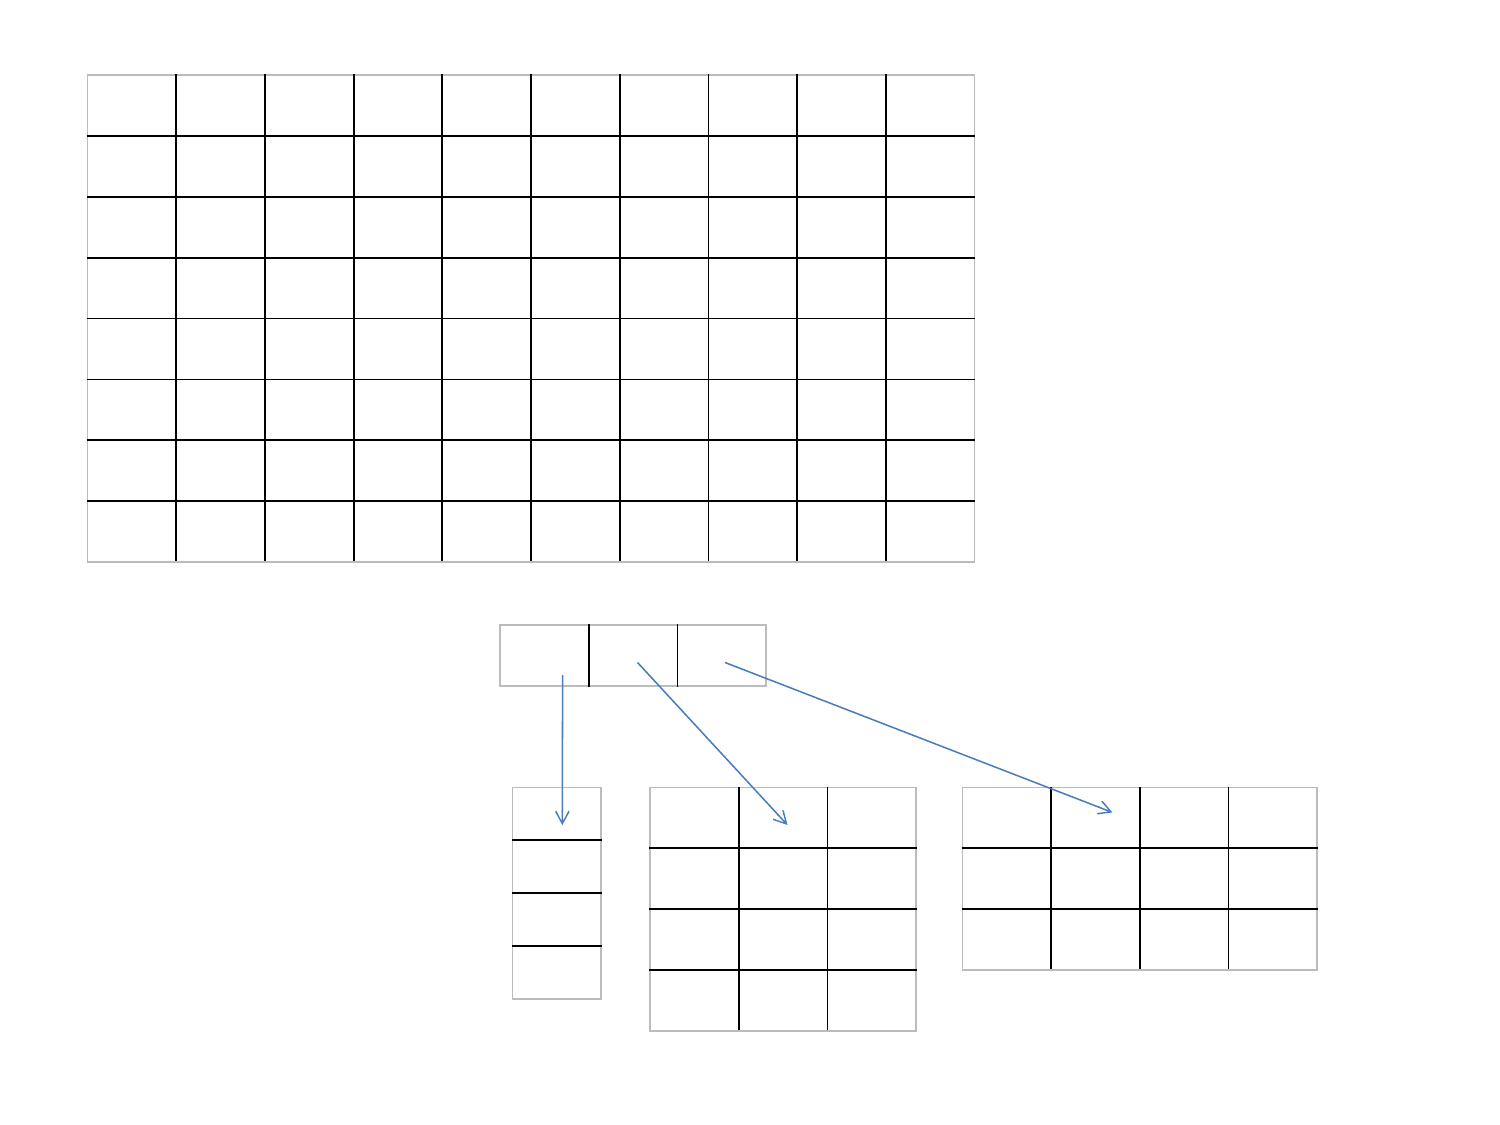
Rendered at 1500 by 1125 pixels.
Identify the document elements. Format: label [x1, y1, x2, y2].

table_cell [177, 441, 264, 500]
table_cell [88, 502, 175, 561]
table_header [443, 76, 530, 135]
table_cell [828, 849, 915, 908]
table_cell [740, 849, 827, 908]
table_cell [887, 380, 974, 439]
table_header [1052, 788, 1139, 847]
table_cell [266, 198, 353, 257]
table_cell [887, 502, 974, 561]
table_cell [177, 198, 264, 257]
table_cell [887, 441, 974, 500]
table_cell [798, 198, 885, 257]
table_cell [963, 910, 1050, 969]
table_cell [798, 502, 885, 561]
table_cell [1141, 849, 1228, 908]
table_cell [532, 380, 619, 439]
table_cell [621, 137, 708, 196]
table_cell [266, 137, 353, 196]
table_header [1229, 788, 1316, 847]
table_cell [651, 849, 738, 908]
table_cell [266, 259, 353, 318]
table_cell [798, 441, 885, 500]
table_cell [532, 319, 619, 379]
table_cell [532, 441, 619, 500]
table_cell [177, 137, 264, 196]
table_cell [709, 198, 796, 257]
table_cell [828, 971, 915, 1030]
table_header [266, 76, 353, 135]
table_cell [740, 971, 827, 1030]
table_header [709, 76, 796, 135]
table_header [678, 626, 765, 667]
table_cell [355, 441, 441, 500]
table_cell [443, 259, 530, 318]
table_cell [88, 259, 175, 318]
table_cell [443, 441, 530, 500]
table_cell [621, 259, 708, 318]
table_header [740, 822, 827, 847]
table_cell [443, 380, 530, 439]
table_cell [266, 380, 353, 439]
table_cell [88, 319, 175, 379]
table_cell [532, 502, 619, 561]
table_cell [1229, 910, 1316, 969]
table_header [1141, 788, 1228, 847]
table_header [88, 76, 175, 135]
table_header [501, 626, 588, 685]
table_cell [1229, 849, 1316, 908]
table_header [513, 788, 600, 839]
table_cell [1141, 910, 1228, 969]
table_cell [621, 319, 708, 379]
table_cell [355, 502, 441, 561]
table_cell [828, 910, 915, 969]
table_cell [532, 259, 619, 318]
table_cell [355, 319, 441, 379]
table_cell [266, 441, 353, 500]
table_cell [355, 380, 441, 439]
table_header [355, 76, 441, 135]
table_cell [88, 441, 175, 500]
table_cell [513, 894, 600, 945]
table_cell [798, 319, 885, 379]
table_header [621, 76, 708, 135]
table_cell [887, 259, 974, 318]
table_cell [621, 198, 708, 257]
text_box [630, 668, 794, 819]
table_cell [798, 380, 885, 439]
table_cell [709, 259, 796, 318]
table_cell [443, 319, 530, 379]
table_cell [887, 319, 974, 379]
table_header [963, 822, 1050, 847]
table_cell [887, 137, 974, 196]
table_cell [443, 198, 530, 257]
table_cell [532, 198, 619, 257]
table_cell [266, 502, 353, 561]
table_cell [798, 259, 885, 318]
table_cell [177, 380, 264, 439]
table_cell [621, 380, 708, 439]
table_cell [1052, 910, 1139, 969]
table_cell [177, 259, 264, 318]
table_header [887, 76, 974, 135]
table_cell [1052, 849, 1139, 908]
table_cell [651, 971, 738, 1030]
table_cell [355, 259, 441, 318]
table_header [590, 626, 677, 685]
table_cell [177, 502, 264, 561]
table_cell [887, 198, 974, 257]
table_cell [709, 380, 796, 439]
table_cell [443, 137, 530, 196]
table_cell [740, 910, 827, 969]
table_cell [963, 849, 1050, 908]
table_cell [355, 137, 441, 196]
table_header [828, 822, 915, 847]
table_cell [88, 380, 175, 439]
table_cell [443, 502, 530, 561]
table_cell [532, 137, 619, 196]
table_cell [709, 502, 796, 561]
table_header [651, 828, 738, 847]
text_box [724, 662, 1113, 813]
table_cell [621, 441, 708, 500]
table_cell [513, 947, 600, 998]
table_cell [709, 137, 796, 196]
table_cell [513, 841, 600, 892]
table_cell [88, 198, 175, 257]
table_cell [709, 441, 796, 500]
table_cell [651, 910, 738, 969]
table_header [798, 76, 885, 135]
table_cell [177, 319, 264, 379]
table_header [532, 76, 619, 135]
table_cell [621, 502, 708, 561]
table_cell [266, 319, 353, 379]
table_cell [88, 137, 175, 196]
table_cell [798, 137, 885, 196]
table_cell [355, 198, 441, 257]
table_header [177, 76, 264, 135]
table_cell [709, 319, 796, 379]
